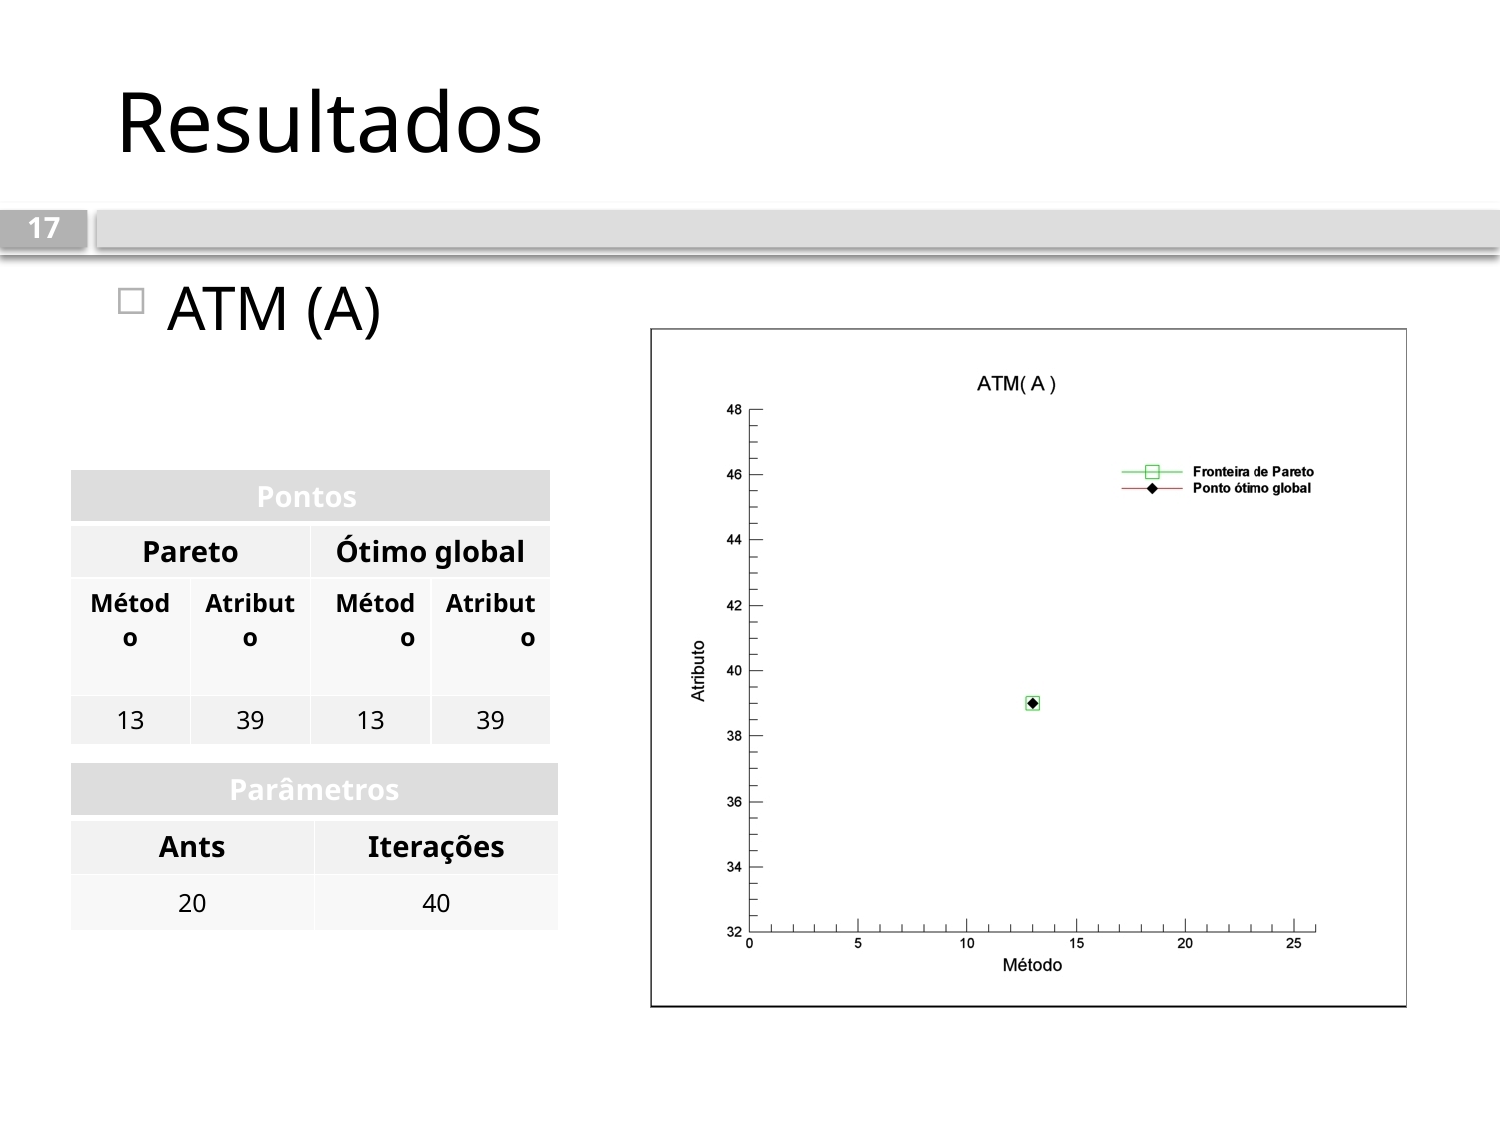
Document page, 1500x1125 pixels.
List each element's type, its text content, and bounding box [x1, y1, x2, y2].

table_cell 40 [315, 875, 558, 930]
table_cell Ants [71, 821, 314, 874]
table_cell Método [71, 579, 190, 695]
slide_number 17 [0, 208, 88, 249]
table_cell Atributo [432, 579, 550, 695]
list ATM (A) [100, 262, 1438, 1000]
table_cell Pareto [71, 526, 310, 577]
table_header Pontos [71, 470, 550, 521]
table_cell Ótimo global [311, 526, 550, 577]
table_cell 39 [432, 696, 550, 744]
table_header Parâmetros [71, 763, 558, 815]
table_cell 13 [71, 696, 190, 744]
table_cell 20 [71, 875, 314, 930]
table_cell Método [311, 579, 430, 695]
table_cell Iterações [315, 821, 558, 874]
table_cell 13 [311, 696, 430, 744]
table_cell Atributo [191, 579, 310, 695]
title Resultados [100, 37, 1438, 200]
table_cell 39 [191, 696, 310, 744]
picture [650, 327, 1407, 1009]
